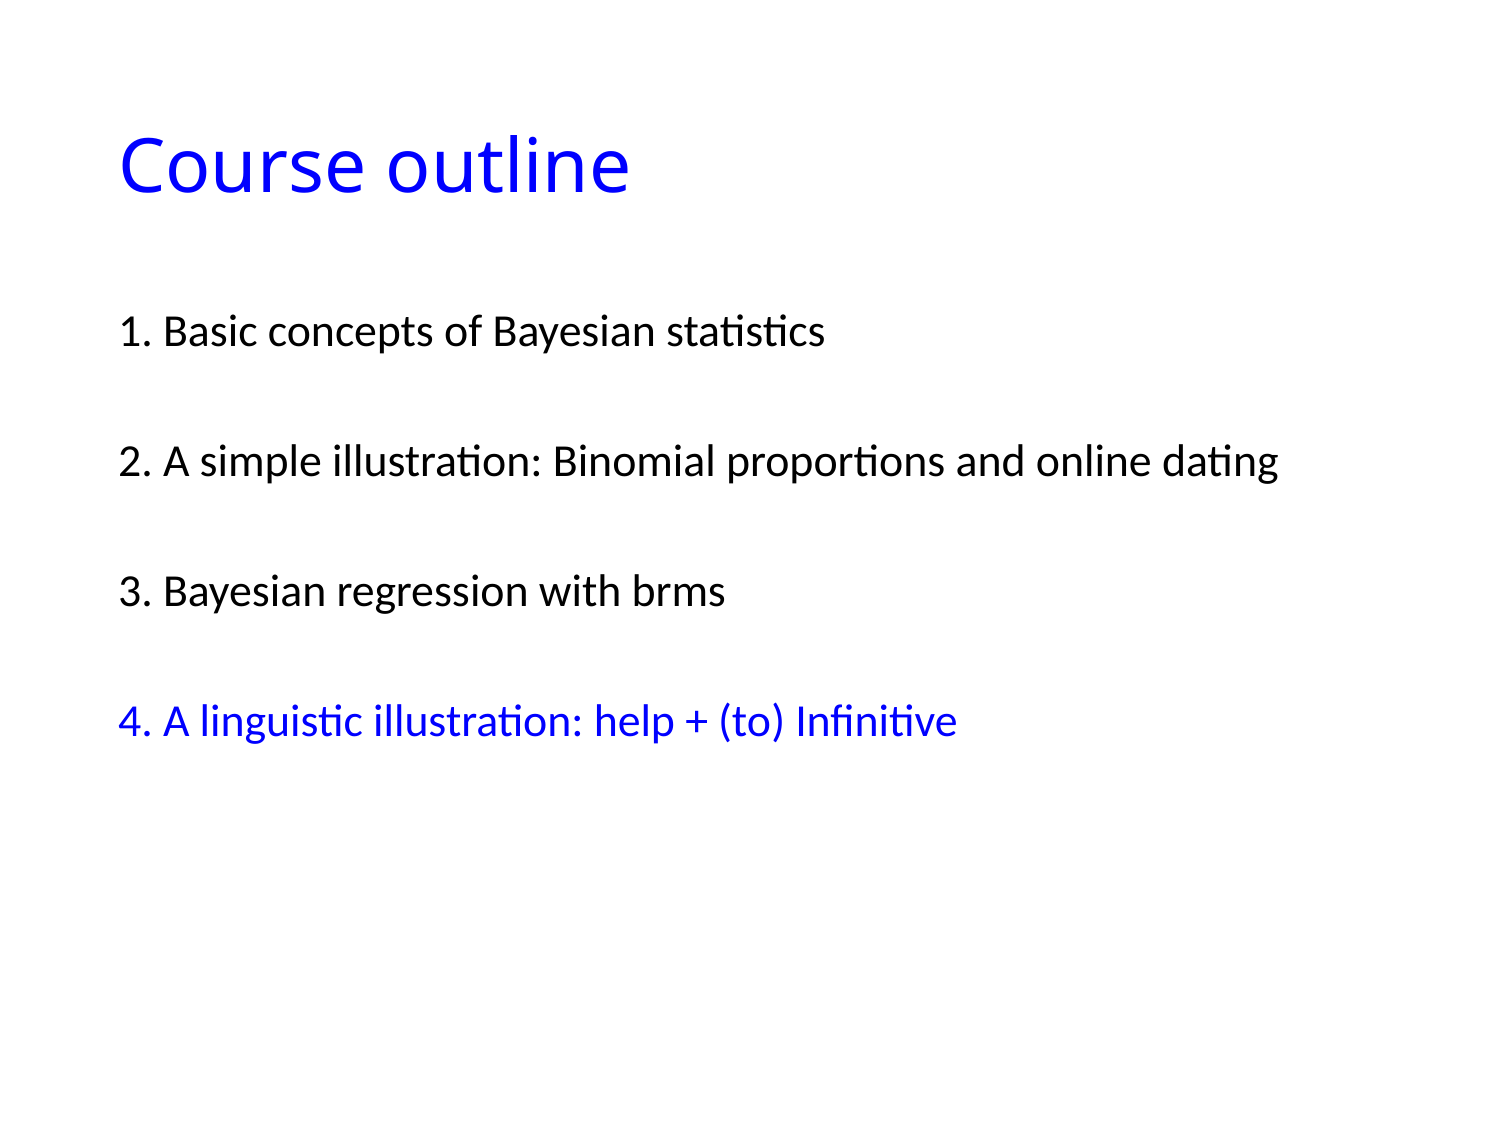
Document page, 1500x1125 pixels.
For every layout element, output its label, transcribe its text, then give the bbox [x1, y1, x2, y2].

title Course outline [103, 59, 1397, 278]
list 1. Basic concepts of Bayesian statistics 2. A simple illustration: Binomial proportions and online dating 3. Bayesian regression with brms 4. A linguistic illustration: help + (to) Infinitive [103, 299, 1397, 1014]
